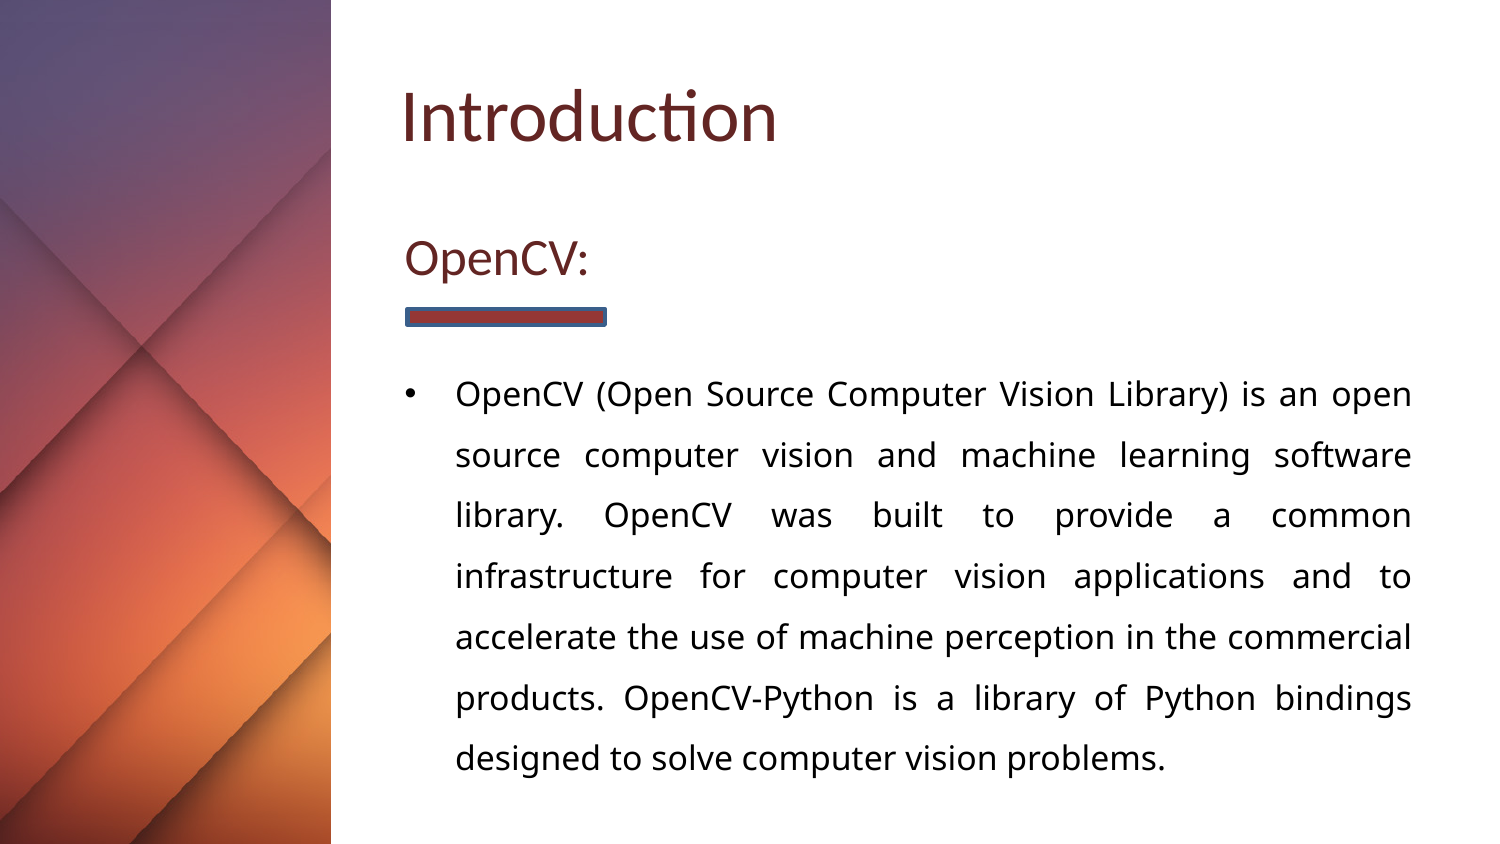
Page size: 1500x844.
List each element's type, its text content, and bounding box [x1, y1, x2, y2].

list OpenCV: OpenCV (Open Source Computer Vision Library) is an open source computer vision and machine learning software library. OpenCV was built to provide a common infrastructure for computer vision applications and to accelerate the use of machine perception in the commercial products. OpenCV-Python is a library of Python bindings designed to solve computer vision problems. [389, 215, 1428, 791]
title Introduction [385, 52, 1420, 172]
picture [0, 0, 1500, 844]
text_box [405, 307, 607, 327]
